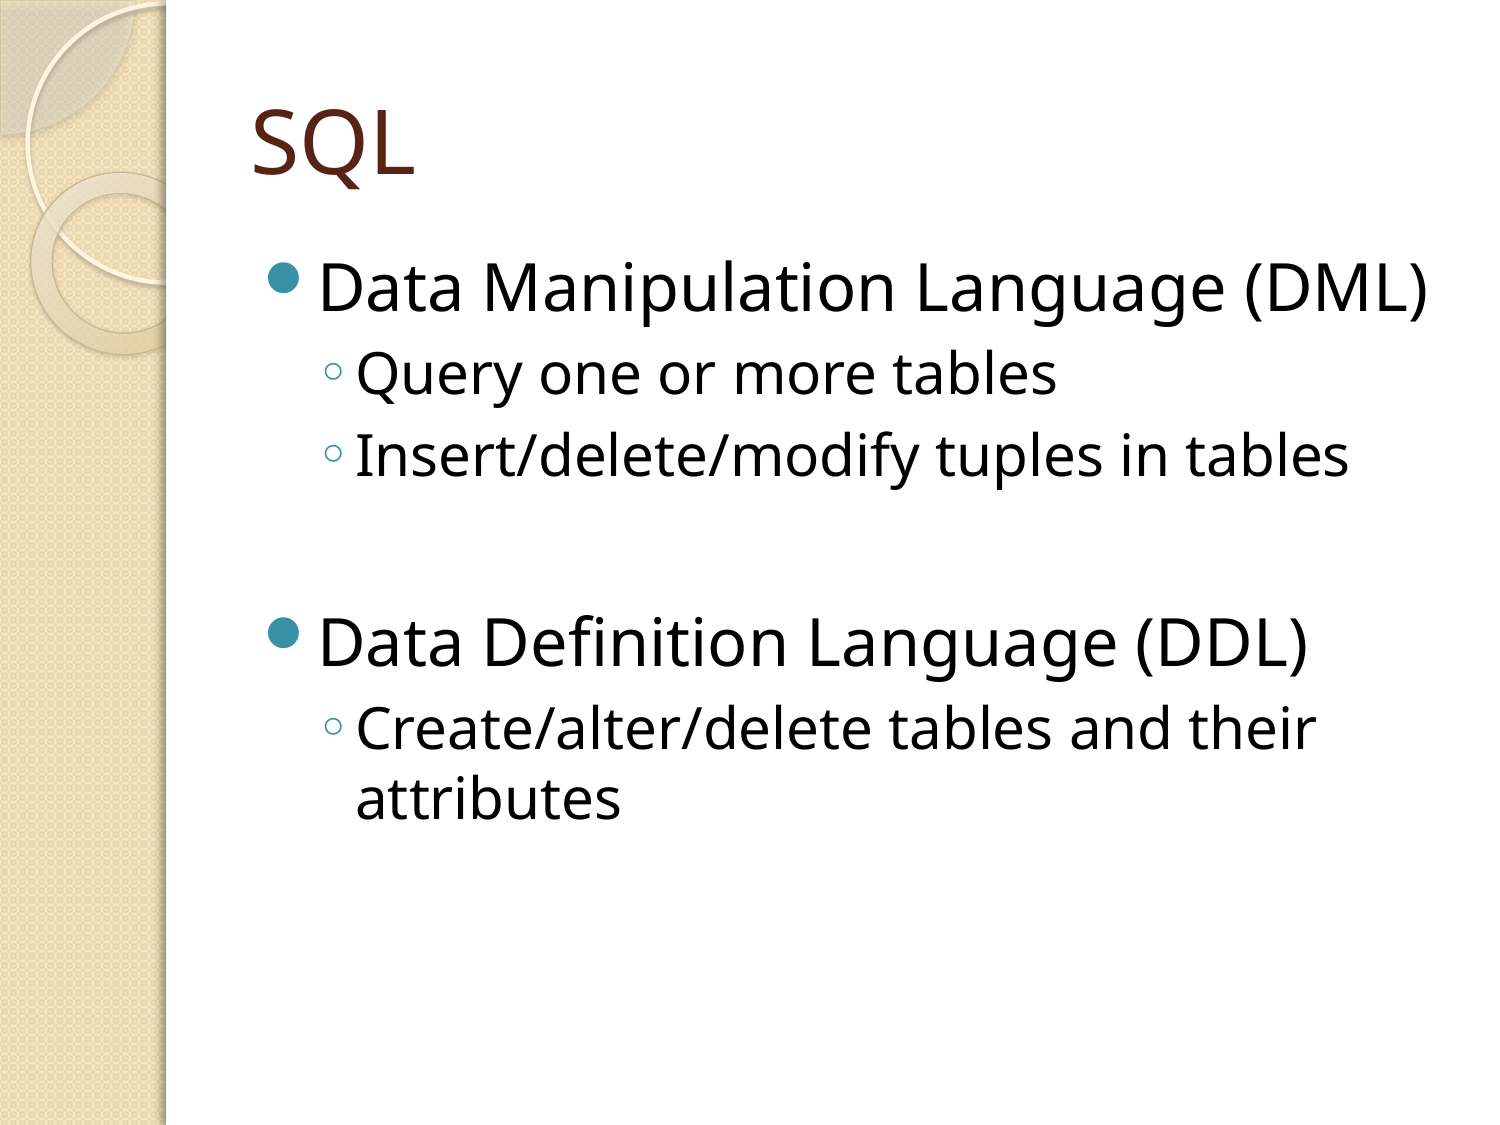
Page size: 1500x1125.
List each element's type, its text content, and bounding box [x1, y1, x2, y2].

list Data Manipulation Language (DML) Query one or more tables Insert/delete/modify tuples in tables Data Definition Language (DDL) Create/alter/delete tables and their attributes [235, 237, 1466, 1025]
title SQL [235, 45, 1466, 233]
